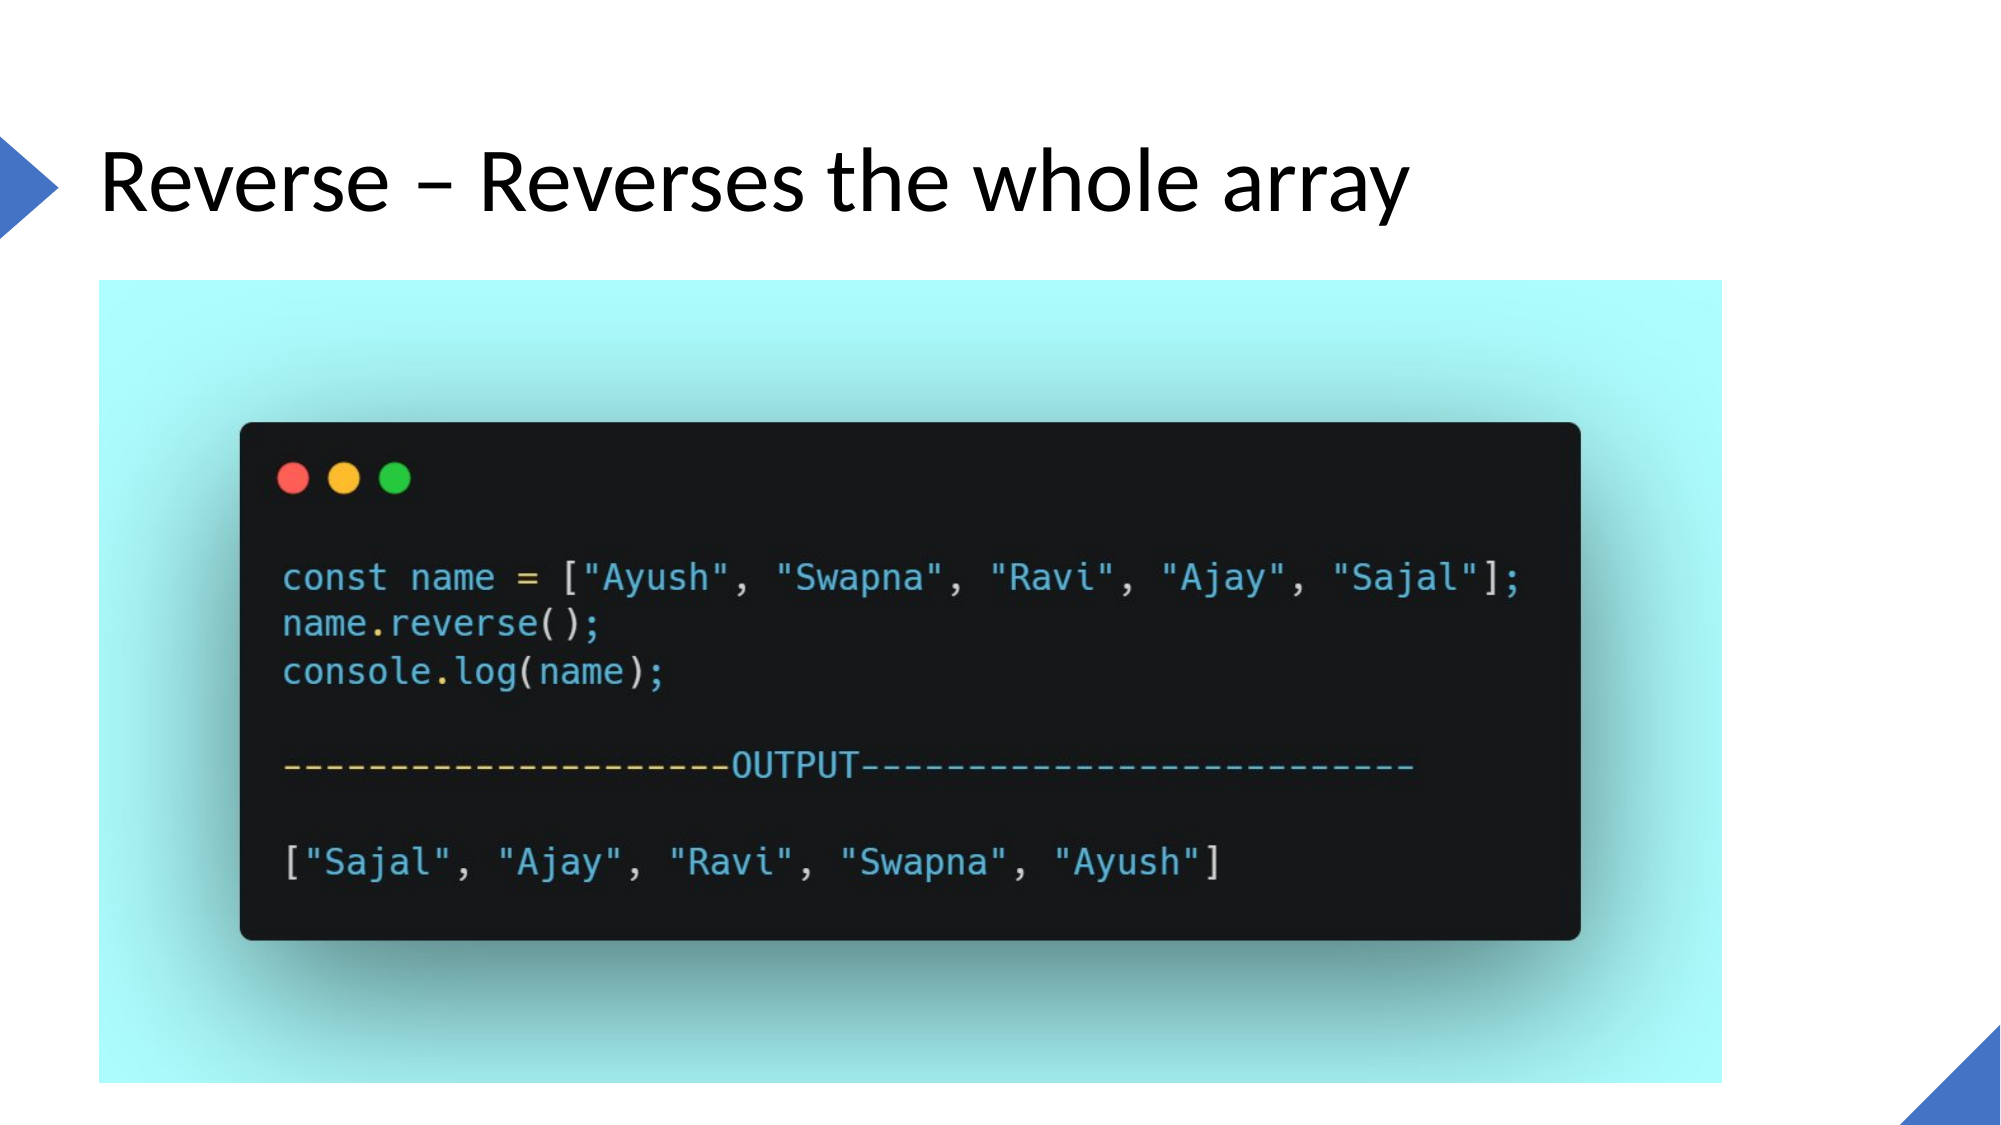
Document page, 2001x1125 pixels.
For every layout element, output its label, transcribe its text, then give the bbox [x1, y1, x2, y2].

picture [99, 280, 1722, 1083]
title Reverse – Reverses the whole array [99, 132, 1675, 280]
